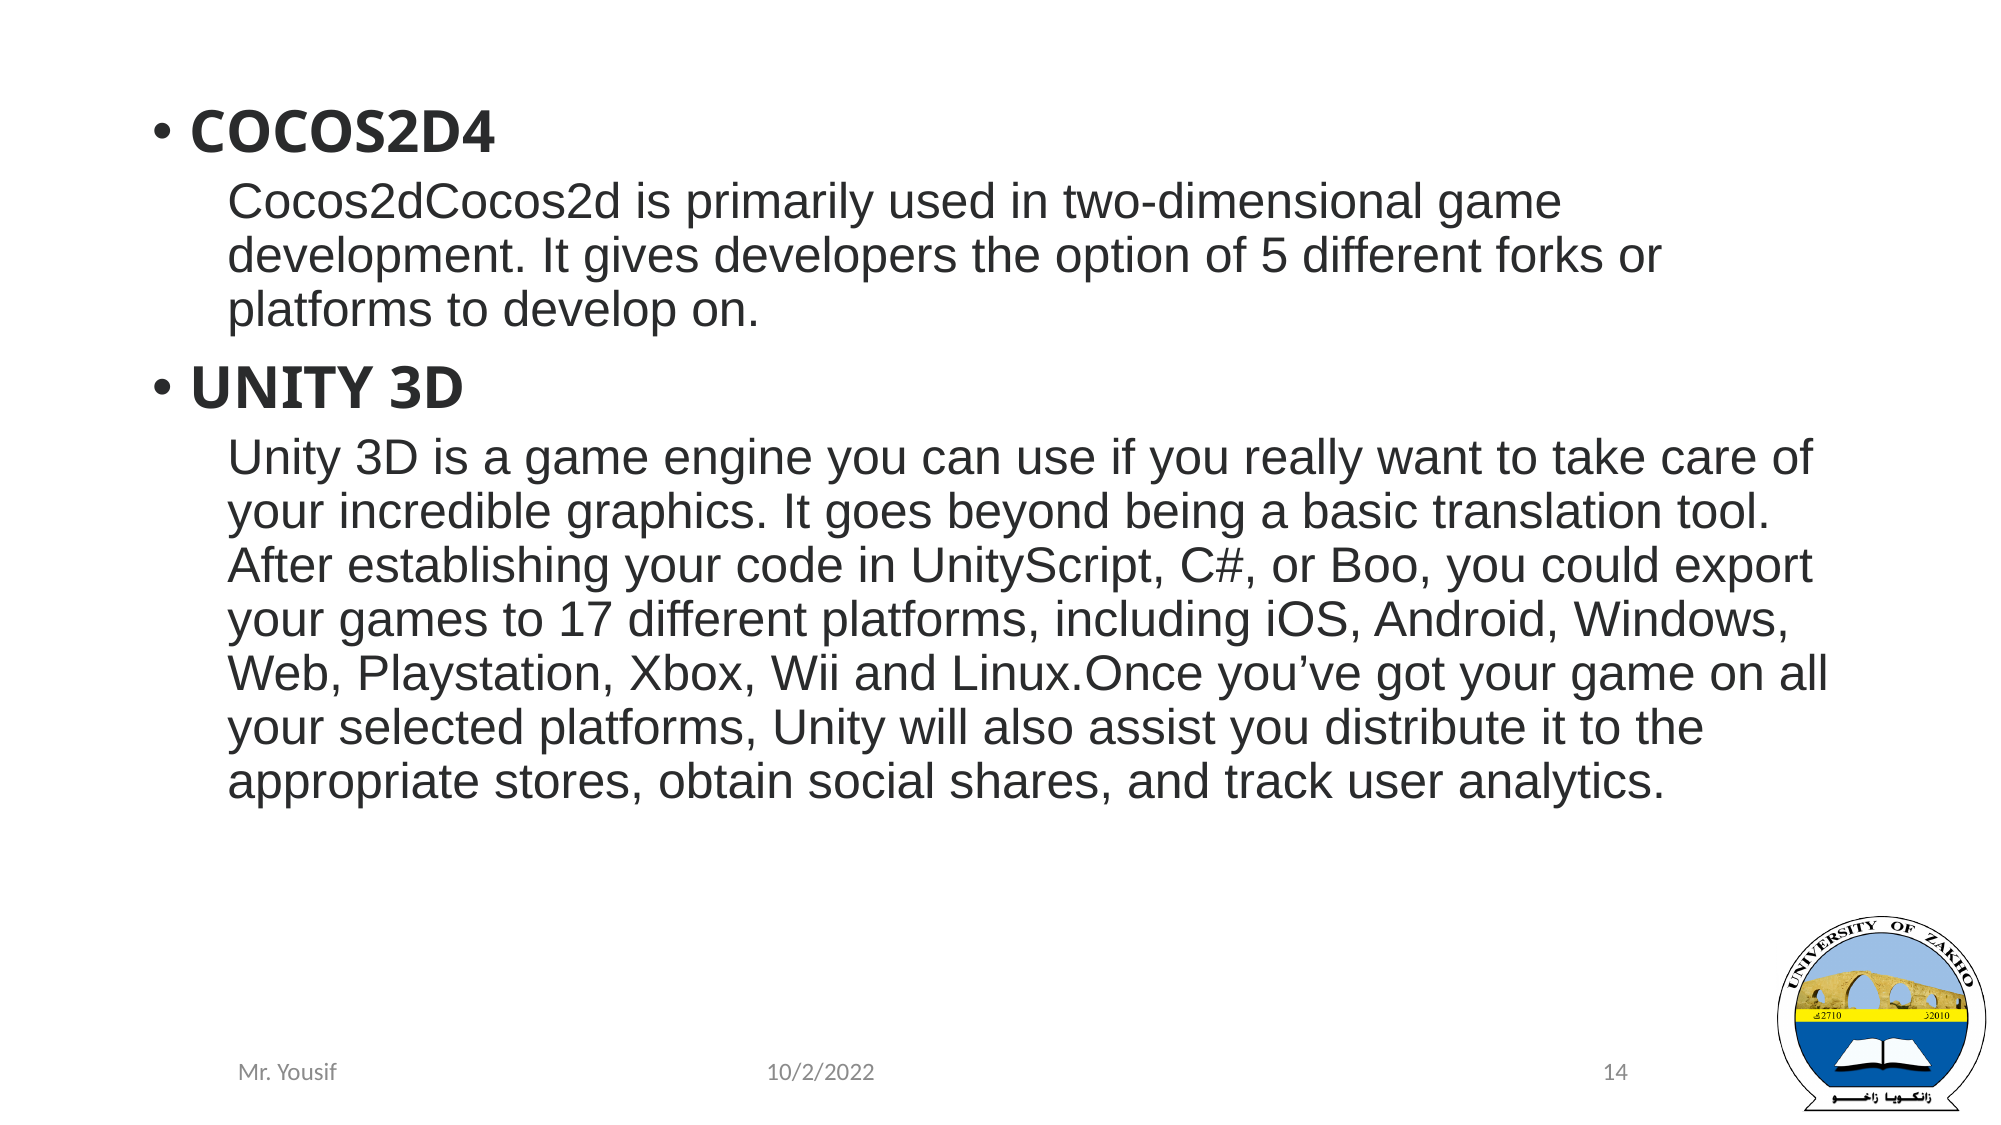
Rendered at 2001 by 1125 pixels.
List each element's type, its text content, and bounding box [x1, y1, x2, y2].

footer Mr. Yousif [137, 1040, 438, 1101]
list COCOS2D4 Cocos2dCocos2d is primarily used in two-dimensional game development. It gives developers the option of 5 different forks or platforms to develop on. UNITY 3D Unity 3D is a game engine you can use if you really want to take care of your incredible graphics. It goes beyond being a basic translation tool. After establishing your code in UnityScript, C#, or Boo, you could export your games to 17 different platforms, including iOS, Android, Windows, Web, Playstation, Xbox, Wii and Linux.Once you’ve got your game on all your selected platforms, Unity will also assist you distribute it to the appropriate stores, obtain social shares, and track user analytics. [137, 94, 1863, 1014]
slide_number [751, 1040, 1021, 1101]
picture [1776, 915, 1987, 1112]
slide_number 14 [1193, 1040, 1644, 1101]
